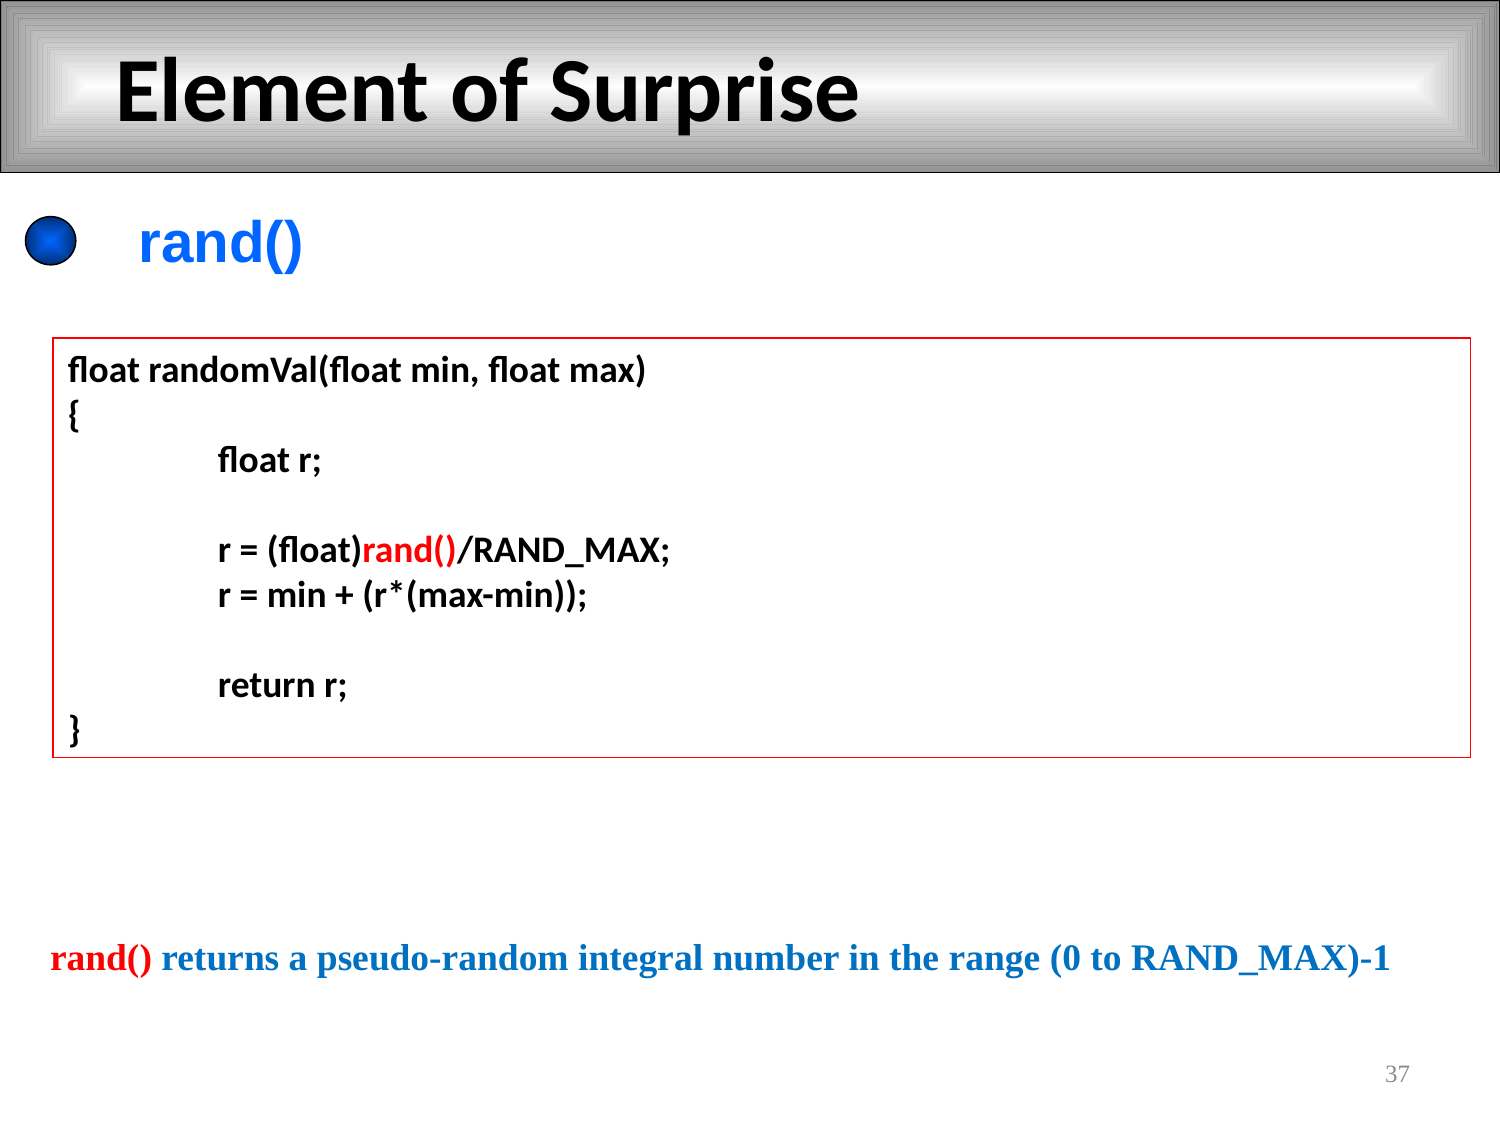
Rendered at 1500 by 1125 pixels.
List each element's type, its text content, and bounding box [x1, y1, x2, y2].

text_box rand() returns a pseudo-random integral number in the range (0 to RAND_MAX)-1 [35, 925, 1454, 986]
slide_number 37 [1074, 1042, 1425, 1103]
text_box rand() [123, 196, 1129, 282]
text_box [25, 216, 76, 265]
title Element of Surprise [100, 0, 1175, 170]
text_box float randomVal(float min, float max) { float r; r = (float)rand()/RAND_MAX; r = min + (r*(max-min)); return r; } [53, 337, 1471, 758]
text_box [0, 0, 1500, 173]
